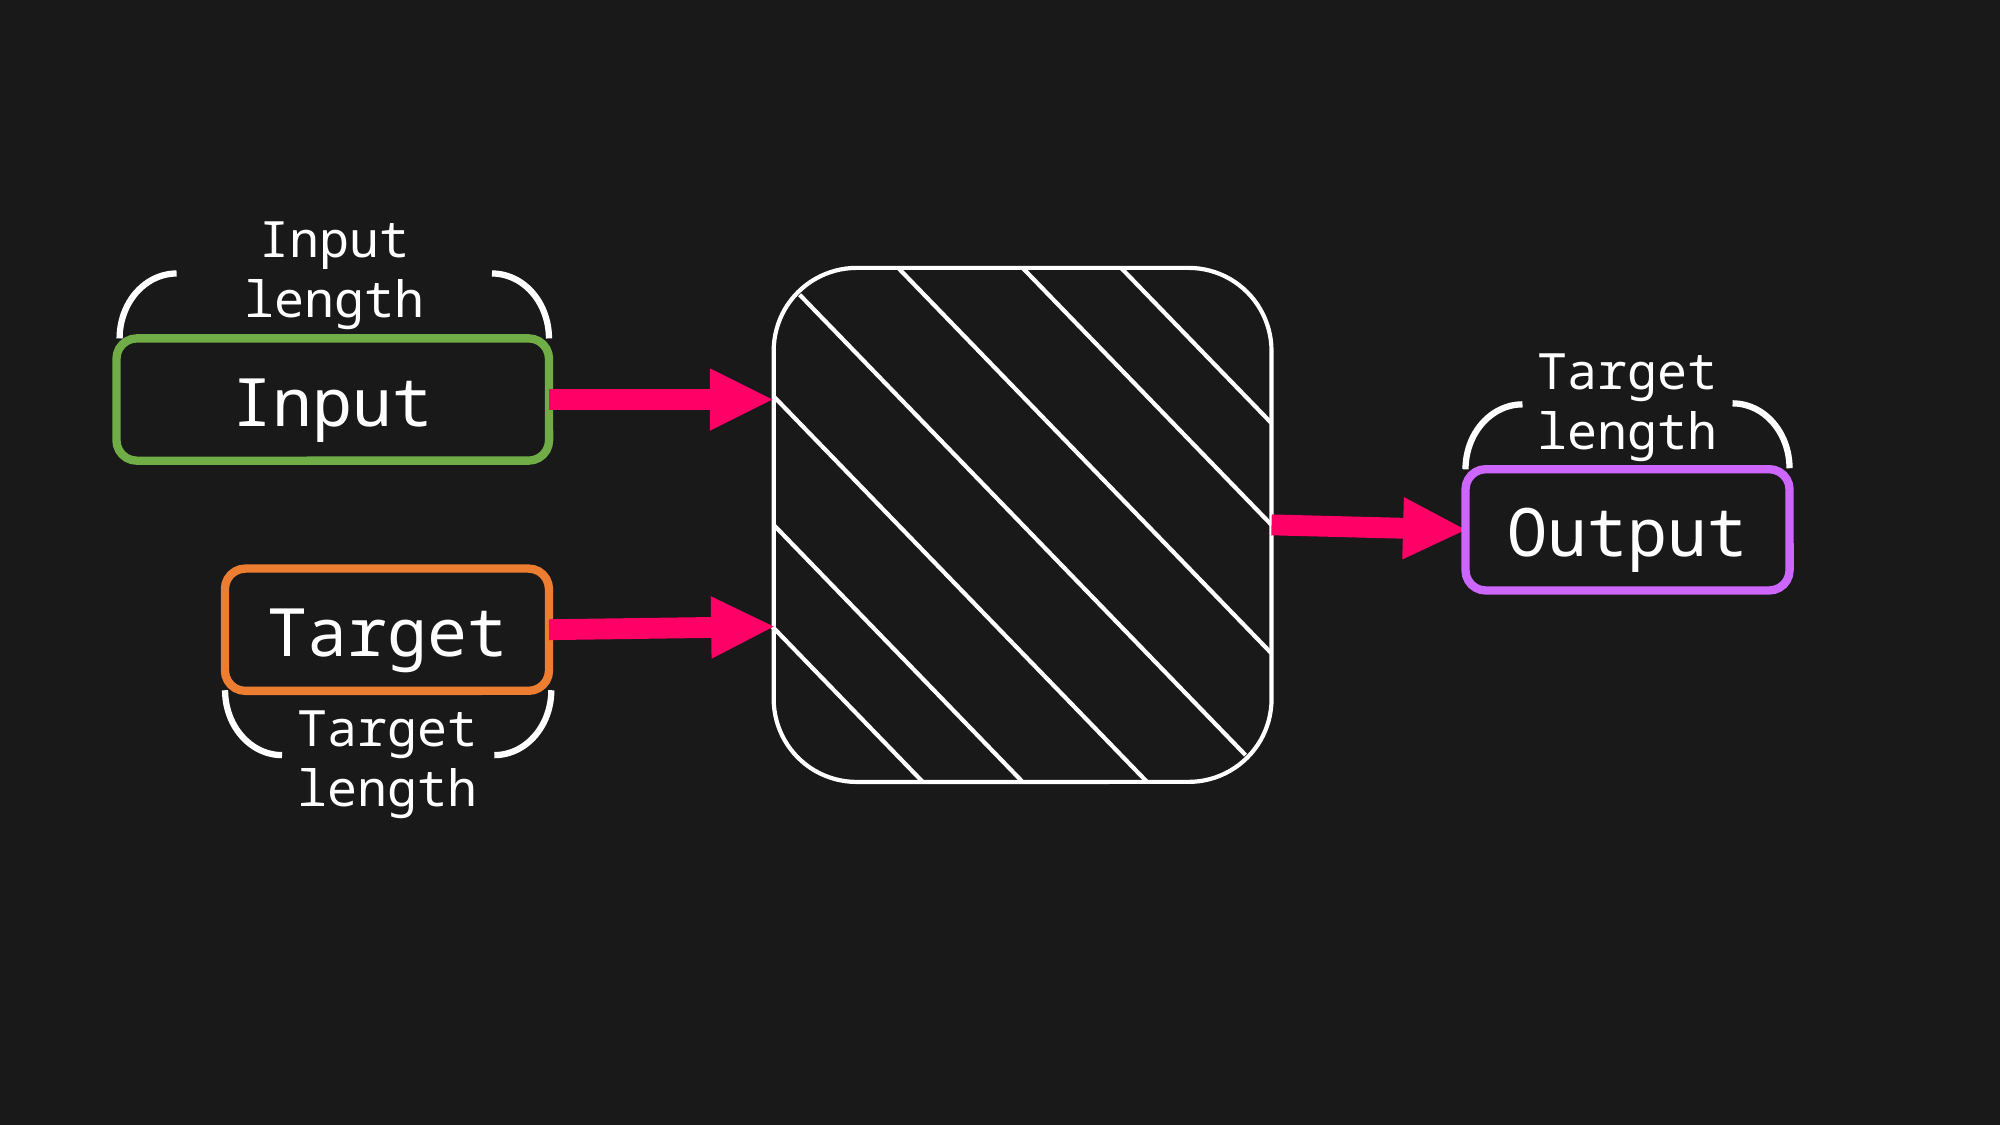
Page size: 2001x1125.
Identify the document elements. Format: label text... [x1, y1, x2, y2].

text_box Target [223, 567, 551, 690]
text_box [772, 266, 899, 397]
text_box [119, 289, 177, 339]
text_box [1464, 407, 1523, 470]
text_box Input length [138, 200, 531, 335]
text_box Target length [1504, 332, 1751, 467]
text_box Target length [264, 689, 510, 824]
text_box [224, 690, 278, 753]
text_box [496, 690, 552, 754]
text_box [773, 396, 799, 626]
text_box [923, 756, 1148, 782]
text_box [1271, 524, 1466, 530]
text_box [1148, 654, 1273, 783]
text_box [799, 294, 1246, 756]
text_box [549, 626, 774, 630]
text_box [1246, 424, 1272, 654]
text_box Input [115, 337, 551, 462]
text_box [898, 267, 1121, 294]
text_box Output [1464, 468, 1791, 592]
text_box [1121, 267, 1272, 424]
text_box [1732, 406, 1791, 469]
text_box [492, 290, 550, 339]
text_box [772, 626, 923, 782]
